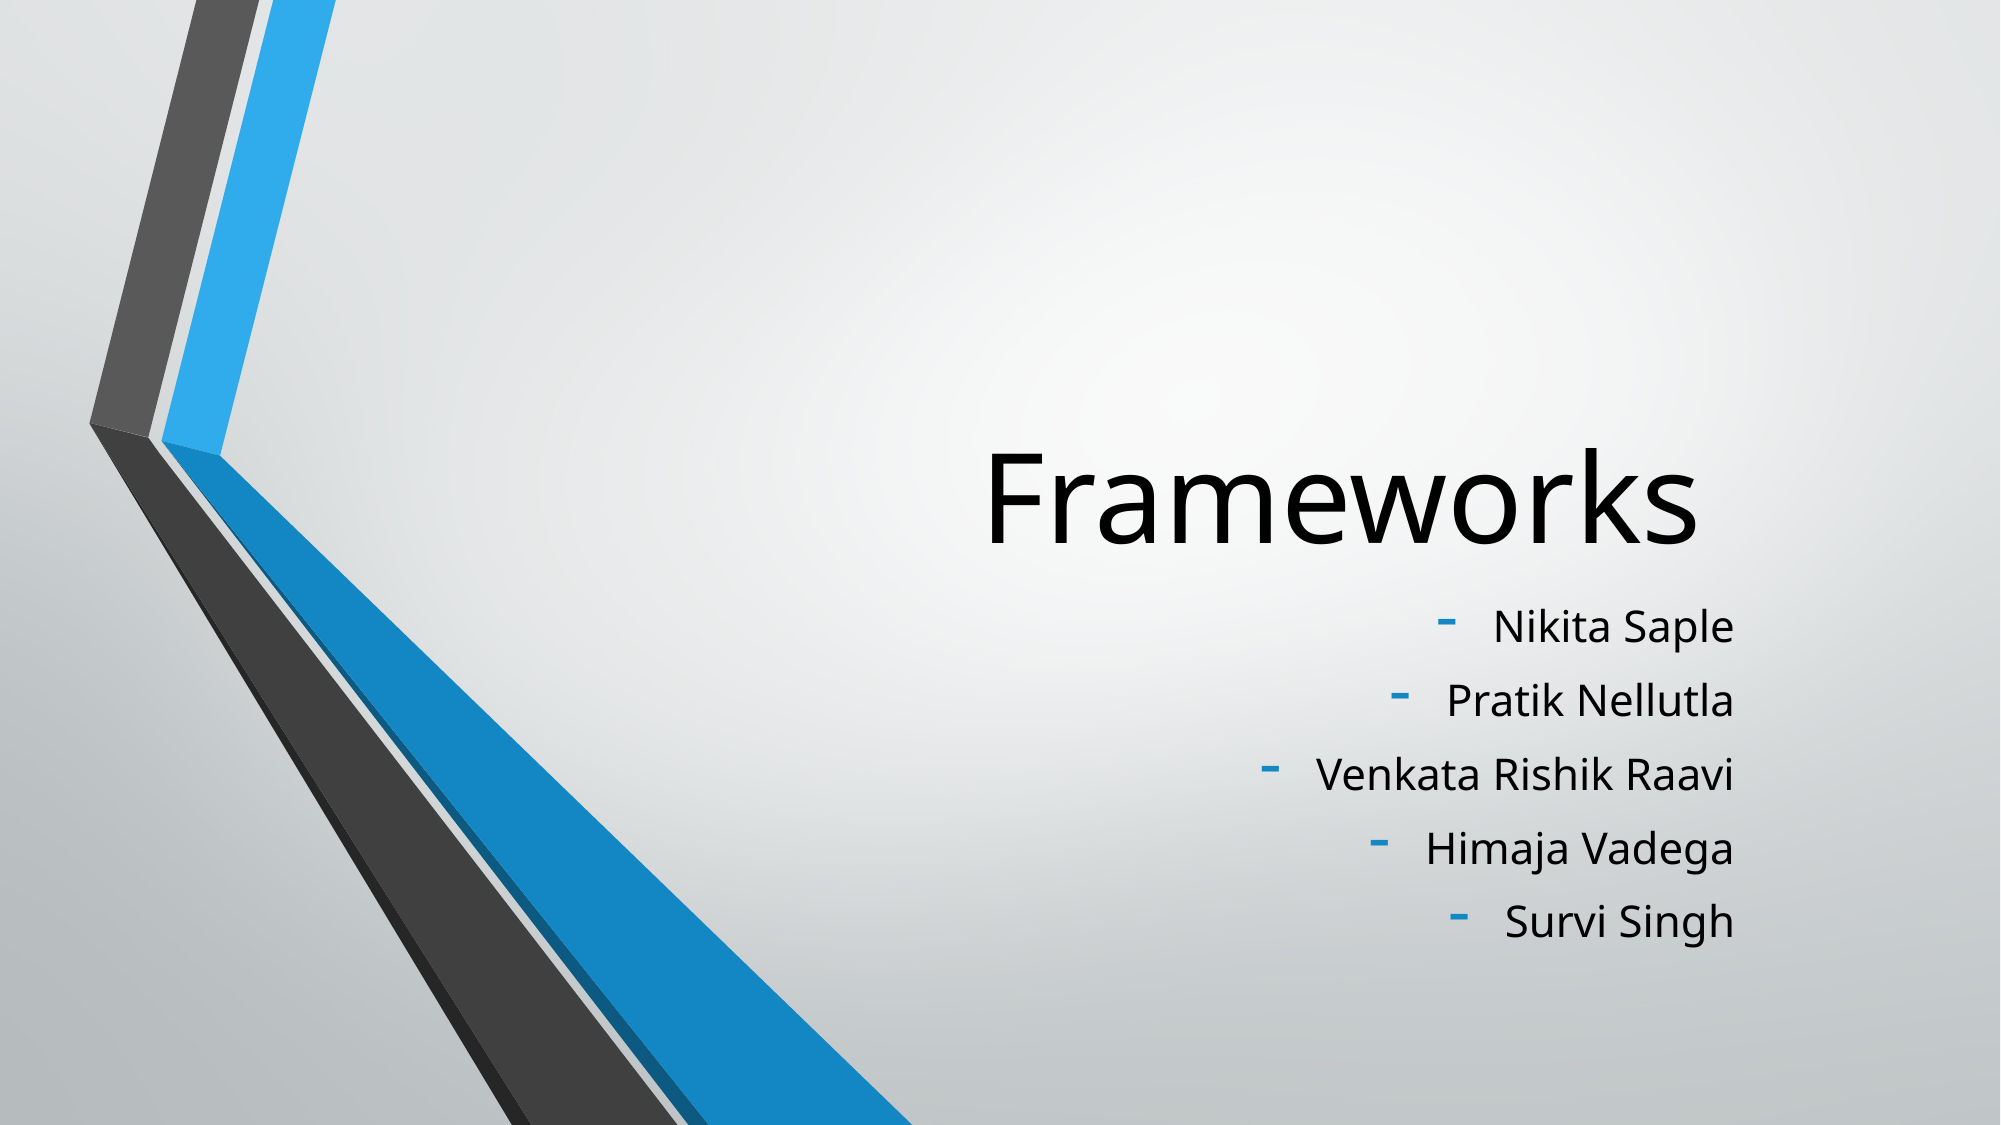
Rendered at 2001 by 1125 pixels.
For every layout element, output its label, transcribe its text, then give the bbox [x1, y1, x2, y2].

title Frameworks [249, 319, 1750, 576]
subtitle Nikita Saple Pratik Nellutla Venkata Rishik Raavi Himaja Vadega Survi Singh [249, 591, 1750, 962]
